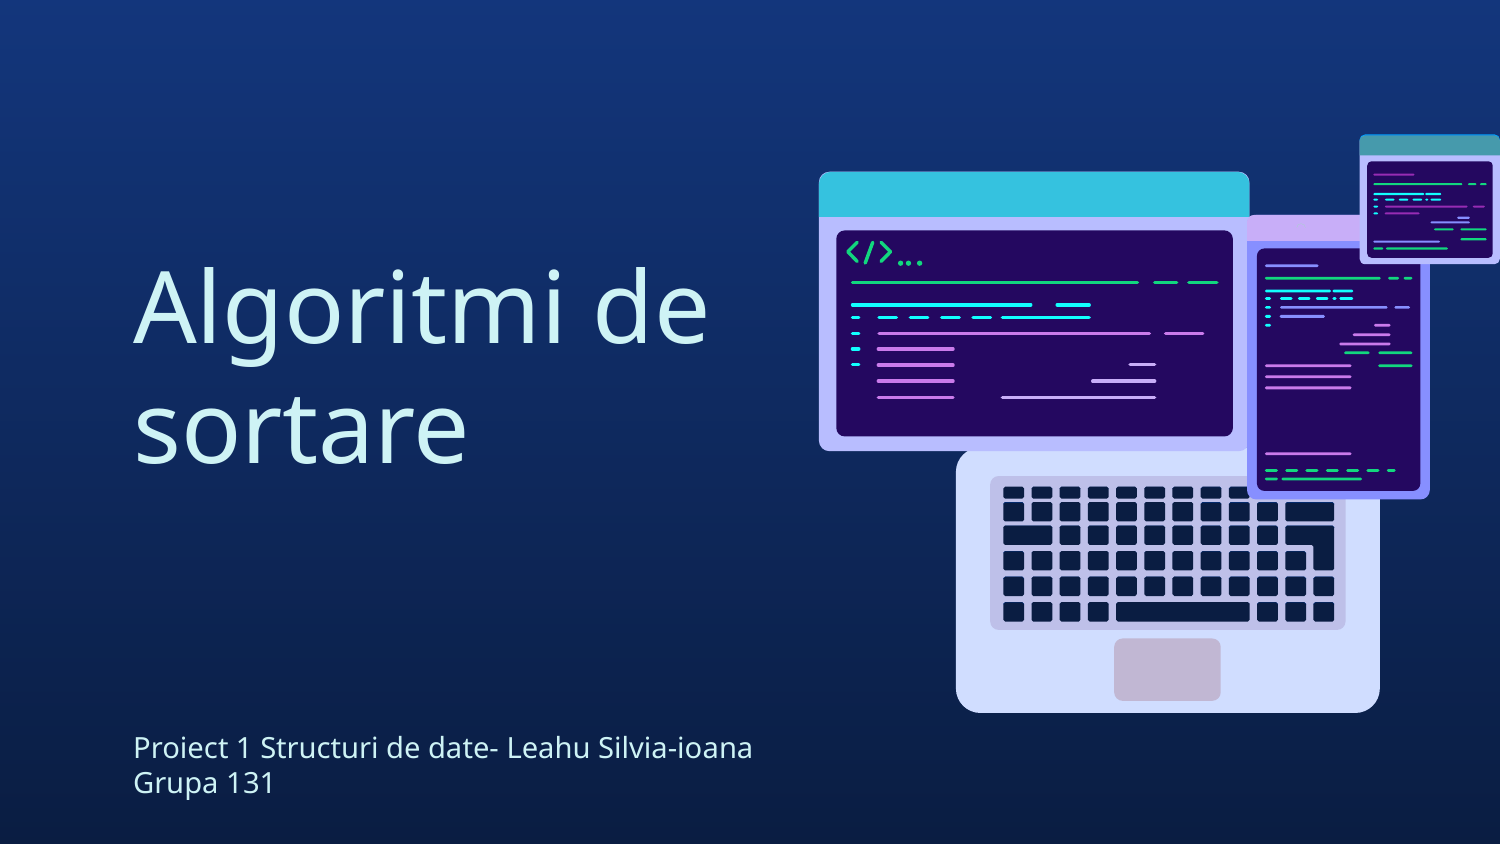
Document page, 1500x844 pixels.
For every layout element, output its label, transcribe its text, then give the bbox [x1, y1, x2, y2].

text_box [1264, 276, 1381, 280]
text_box [1313, 603, 1335, 622]
text_box [1256, 248, 1421, 491]
text_box [1172, 576, 1194, 597]
text_box [1285, 577, 1307, 597]
text_box [1059, 551, 1081, 571]
text_box [1264, 289, 1332, 293]
text_box [1228, 488, 1250, 499]
text_box [1172, 551, 1194, 571]
text_box [1359, 156, 1500, 265]
text_box [1114, 638, 1221, 701]
text_box [1285, 503, 1335, 522]
text_box [1144, 502, 1166, 522]
text_box [1200, 577, 1222, 597]
text_box [1116, 602, 1250, 622]
text_box [1003, 603, 1025, 622]
text_box [1003, 577, 1025, 597]
text_box [1172, 486, 1194, 499]
text_box [1116, 486, 1137, 499]
text_box [1087, 576, 1109, 597]
text_box [1388, 276, 1400, 280]
text_box [990, 476, 1346, 630]
text_box [905, 260, 912, 266]
text_box [1116, 551, 1137, 571]
text_box [1059, 486, 1081, 499]
text_box [1059, 576, 1081, 597]
text_box [1144, 576, 1166, 597]
text_box [1116, 502, 1137, 522]
text_box [1367, 161, 1493, 258]
text_box [1144, 551, 1166, 571]
text_box [1031, 502, 1053, 522]
text_box [1087, 602, 1109, 622]
text_box [1257, 526, 1278, 545]
text_box [1257, 577, 1278, 597]
text_box [1264, 264, 1319, 268]
text_box [1285, 603, 1307, 622]
text_box [1116, 576, 1137, 597]
text_box [1228, 552, 1250, 571]
text_box [1313, 577, 1335, 597]
text_box [1373, 192, 1425, 196]
text_box [1373, 323, 1391, 327]
text_box [1059, 602, 1081, 622]
text_box [1087, 486, 1109, 499]
text_box [1003, 552, 1025, 571]
text_box [1228, 526, 1250, 545]
text_box [1264, 386, 1352, 390]
text_box [836, 230, 1233, 437]
text_box [1281, 477, 1363, 481]
text_box [955, 449, 1380, 713]
text_box [1031, 576, 1053, 597]
text_box [1059, 525, 1081, 545]
text_box [1087, 502, 1109, 522]
text_box [1228, 503, 1250, 522]
text_box [1059, 502, 1081, 522]
text_box [1285, 526, 1335, 571]
text_box [1144, 525, 1166, 545]
text_box [1003, 486, 1025, 499]
text_box [1332, 289, 1354, 293]
text_box [897, 260, 904, 266]
text_box [1257, 503, 1278, 522]
text_box [1378, 364, 1413, 368]
text_box [1031, 486, 1053, 499]
text_box [1172, 525, 1194, 545]
text_box [1003, 503, 1025, 522]
text_box [1200, 552, 1222, 571]
text_box [1200, 503, 1222, 522]
text_box [1144, 486, 1166, 499]
text_box [1257, 552, 1278, 571]
text_box [1172, 502, 1194, 522]
text_box [1247, 241, 1430, 500]
text_box [1343, 351, 1370, 355]
text_box [1200, 488, 1222, 499]
text_box [1087, 525, 1109, 545]
text_box [1378, 351, 1413, 355]
text_box [1247, 214, 1359, 241]
text_box [1425, 192, 1442, 196]
text_box [818, 217, 1248, 452]
text_box [1279, 314, 1325, 318]
text_box [1264, 375, 1352, 379]
text_box [1403, 276, 1413, 280]
text_box [1359, 135, 1500, 156]
text_box [1228, 577, 1250, 597]
text_box [1264, 452, 1352, 456]
text_box [1264, 477, 1279, 481]
text_box [1031, 551, 1053, 571]
text_box [1339, 342, 1391, 346]
subtitle Proiect 1 Structuri de date- Leahu Silvia-ioana Grupa 131 [118, 574, 809, 809]
text_box [1116, 525, 1137, 545]
text_box [916, 260, 923, 266]
text_box [1031, 602, 1053, 622]
text_box [1264, 364, 1352, 368]
title Algoritmi de sortare [118, 148, 788, 574]
text_box [1257, 603, 1278, 622]
text_box [1352, 333, 1391, 337]
text_box [818, 171, 1250, 217]
text_box [1200, 526, 1222, 545]
text_box [1087, 551, 1109, 571]
text_box [1003, 525, 1053, 545]
